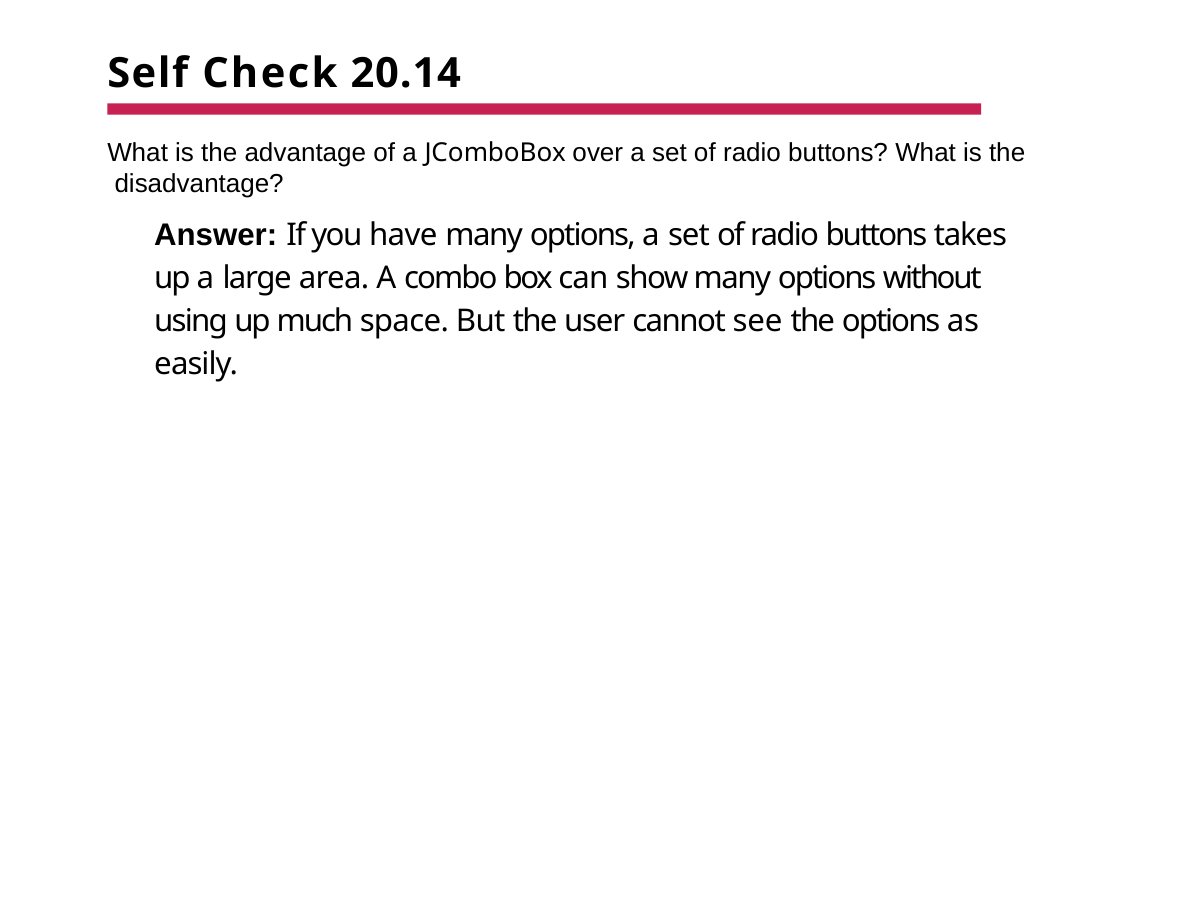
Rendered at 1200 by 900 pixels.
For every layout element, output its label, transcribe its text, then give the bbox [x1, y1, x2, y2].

title Self Check 20.14 [105, 45, 1095, 196]
text_box What is the advantage of a JComboBox over a set of radio buttons? What is the disadvantage? Answer: If you have many options, a set of radio buttons takes up a large area. A combo box can show many options without using up much space. But the user cannot see the options as easily. [105, 136, 1029, 381]
